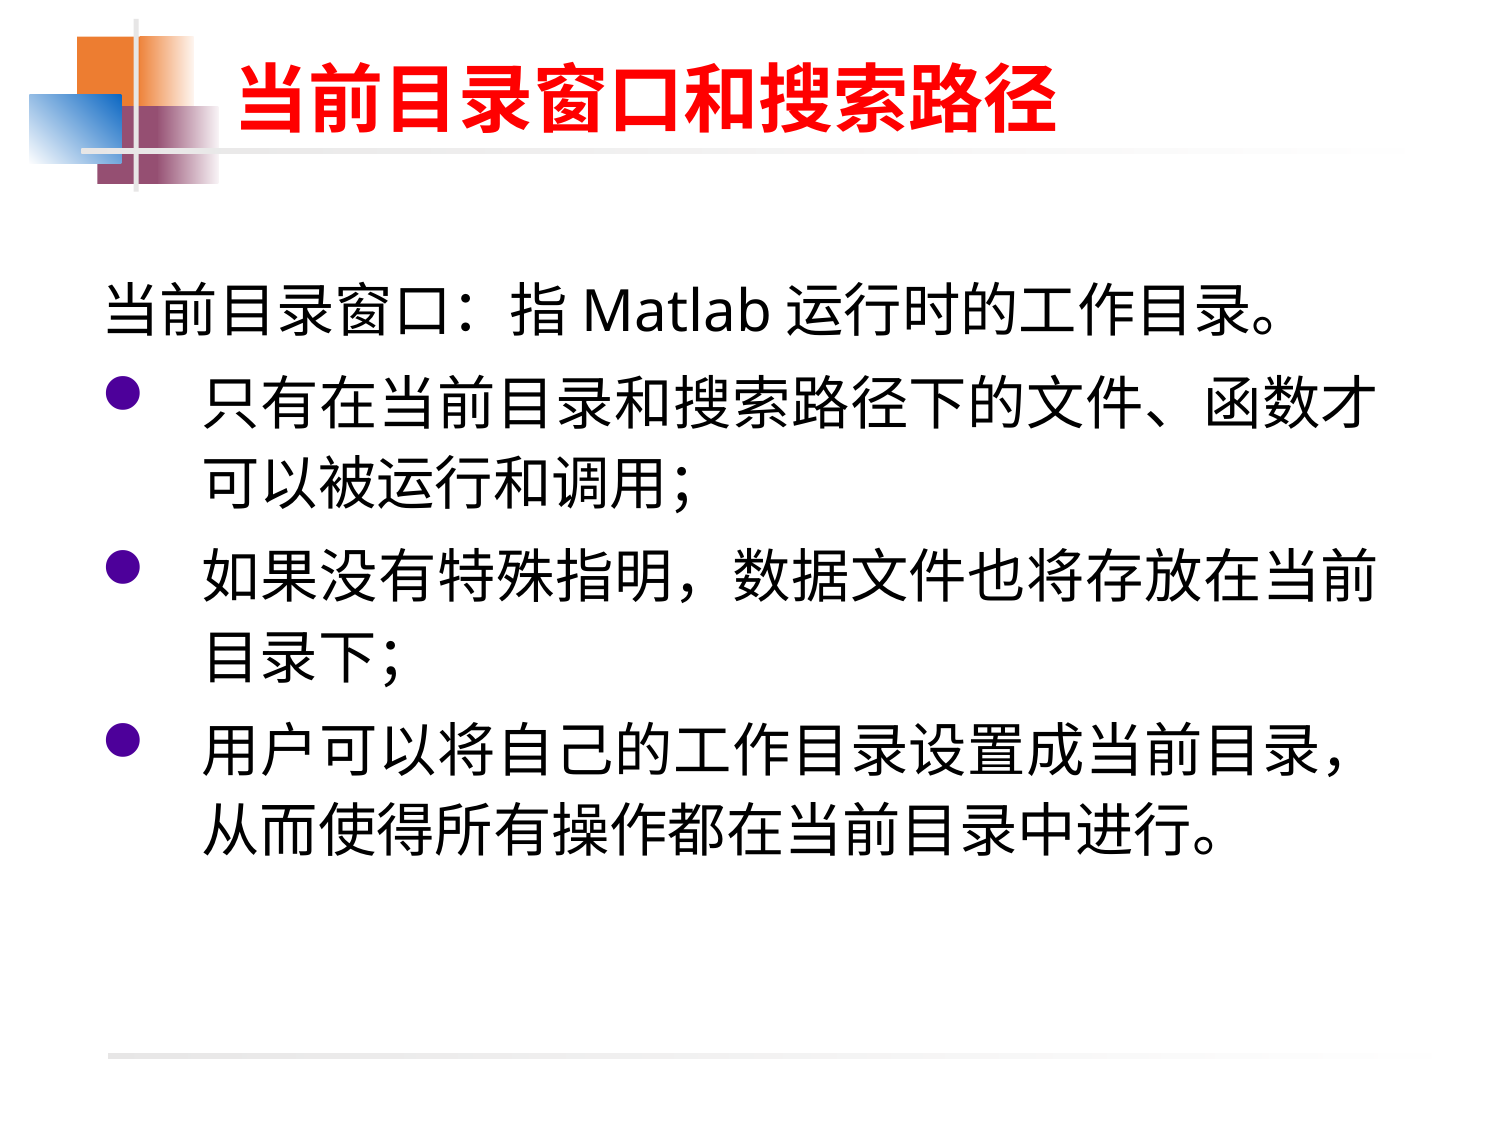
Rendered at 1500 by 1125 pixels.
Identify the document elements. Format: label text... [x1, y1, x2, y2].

text_box 当前目录窗口：指Matlab运行时的工作目录。 只有在当前目录和搜索路径下的文件、函数才可以被运行和调用； 如果没有特殊指明，数据文件也将存放在当前目录下； 用户可以将自己的工作目录设置成当前目录，从而使得所有操作都在当前目录中进行。 [86, 255, 1395, 1067]
text_box 当前目录窗口和搜索路径 [218, 0, 1462, 149]
